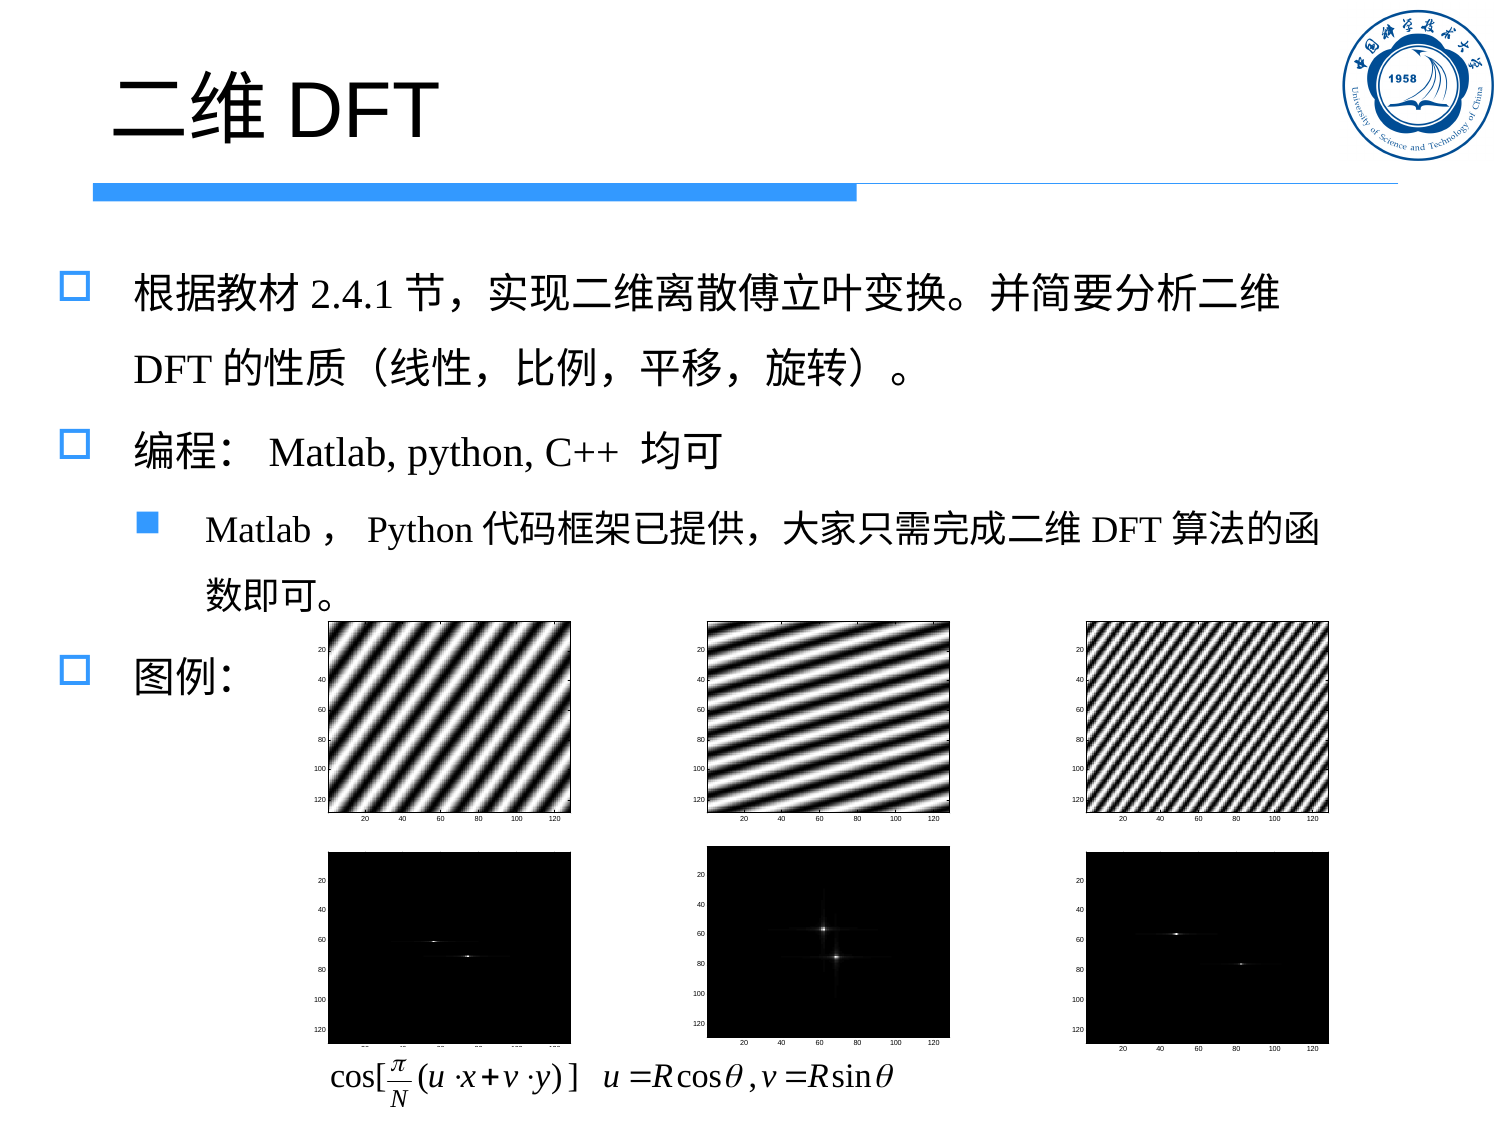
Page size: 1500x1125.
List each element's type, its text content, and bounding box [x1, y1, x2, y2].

picture [287, 603, 601, 1070]
picture [1339, 2, 1494, 161]
picture [666, 603, 980, 1064]
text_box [326, 1046, 901, 1114]
list 根据教材2.4.1节，实现二维离散傅立叶变换。并简要分析二维DFT的性质（线性，比例，平移，旋转）。 编程：Matlab, python, C++ 均可 Matlab，Python代码框架已提供，大家只需完成二维DFT算法的函数即可。 图例： [41, 233, 1354, 1049]
picture [1045, 603, 1359, 1070]
title 二维DFT [94, 50, 1407, 161]
